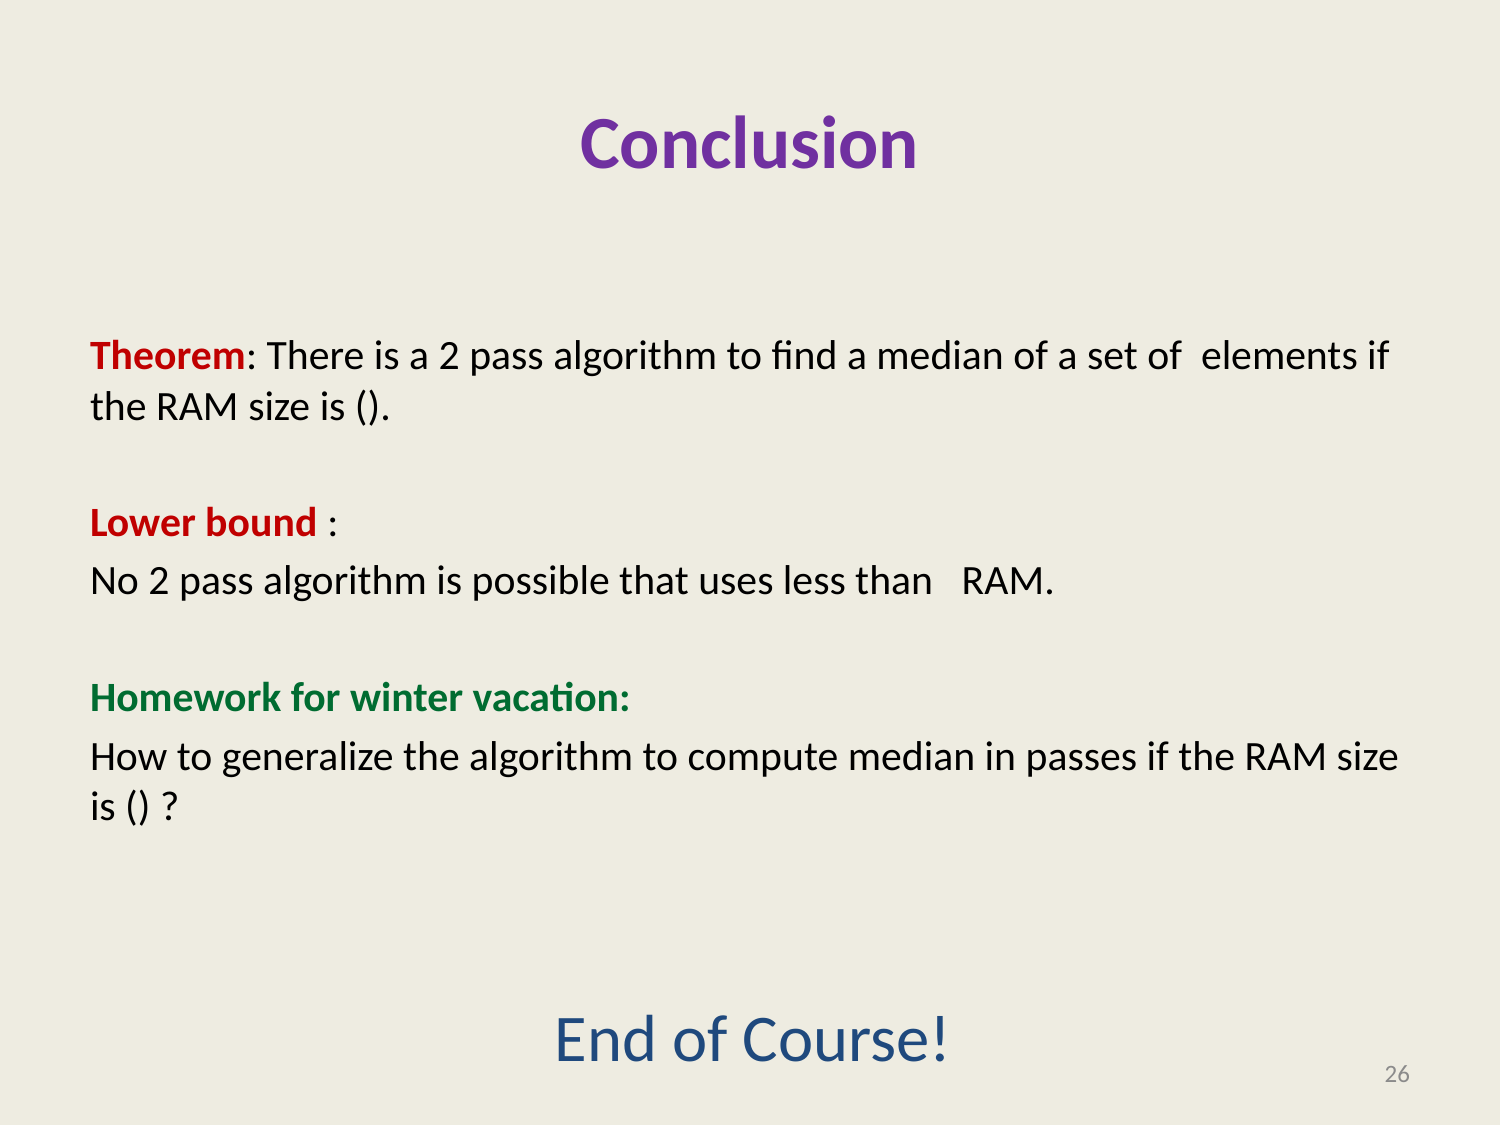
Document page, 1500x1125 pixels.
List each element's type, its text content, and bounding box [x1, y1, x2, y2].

title Conclusion [75, 45, 1425, 233]
text_box End of Course! [540, 987, 982, 1083]
slide_number 26 [1074, 1042, 1425, 1103]
